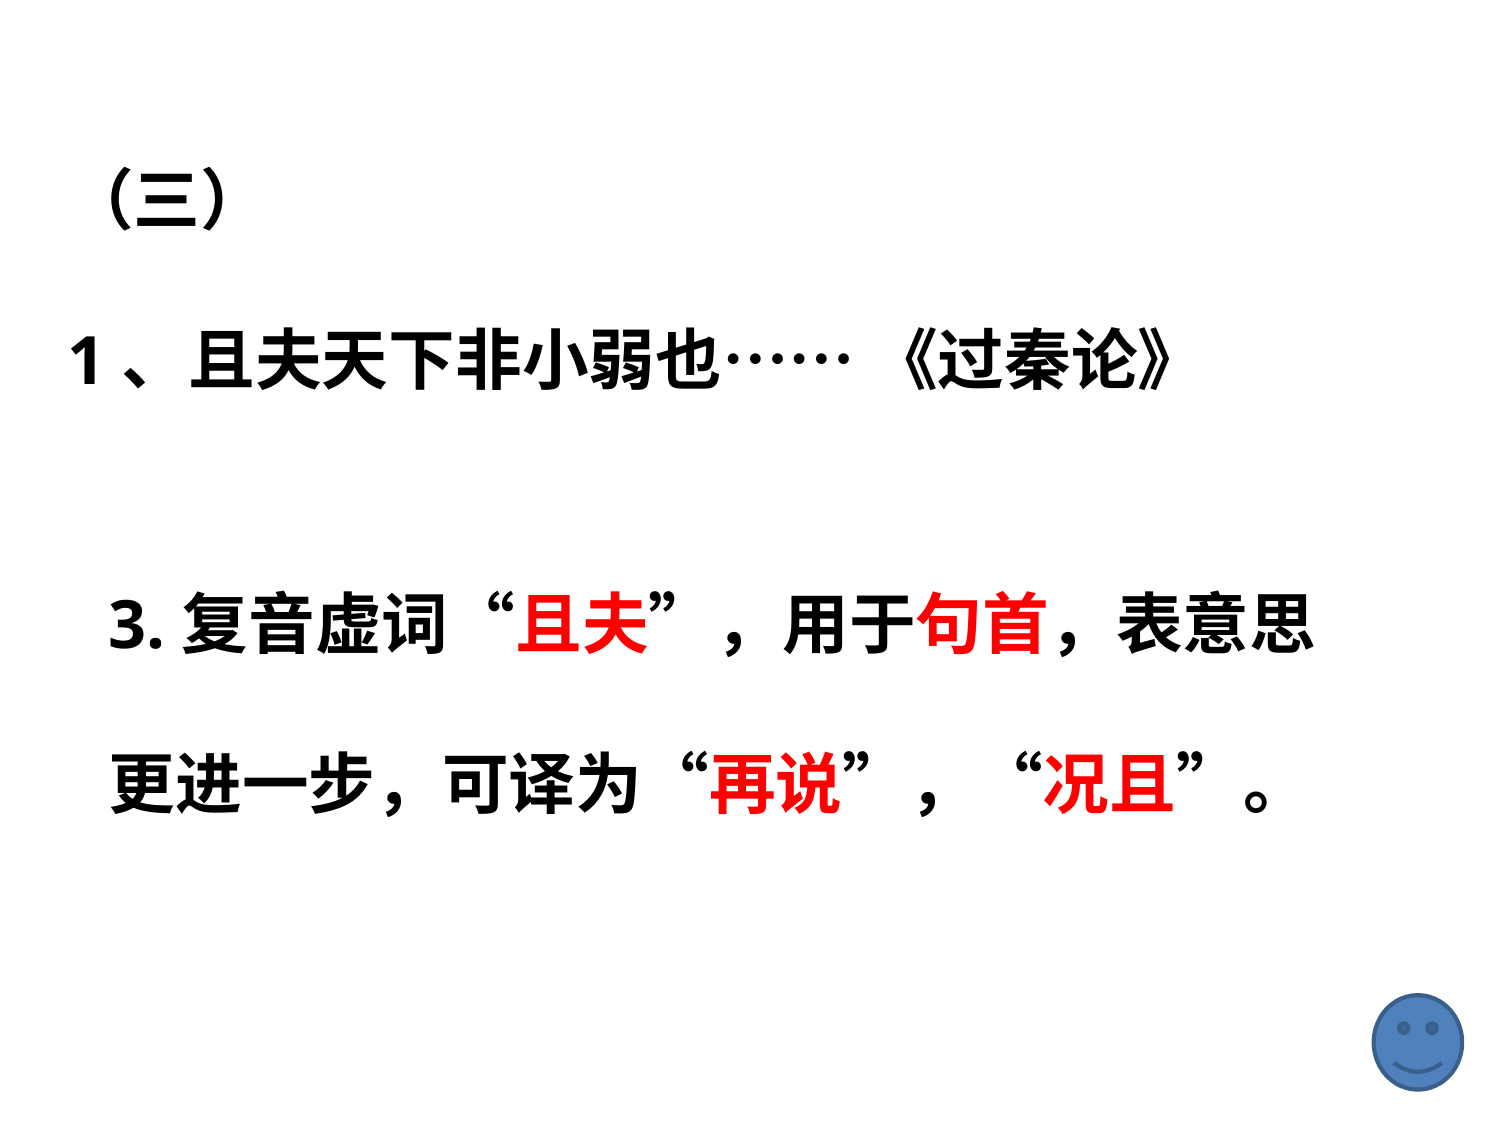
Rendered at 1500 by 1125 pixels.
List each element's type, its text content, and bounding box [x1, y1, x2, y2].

text_box [1371, 993, 1465, 1092]
text_box 3.复音虚词“且夫”，用于句首，表意思 更进一步，可译为“再说”，“况且”。 [93, 574, 1383, 829]
text_box （三） 1、且夫天下非小弱也…… 《过秦论》 [52, 70, 1220, 405]
